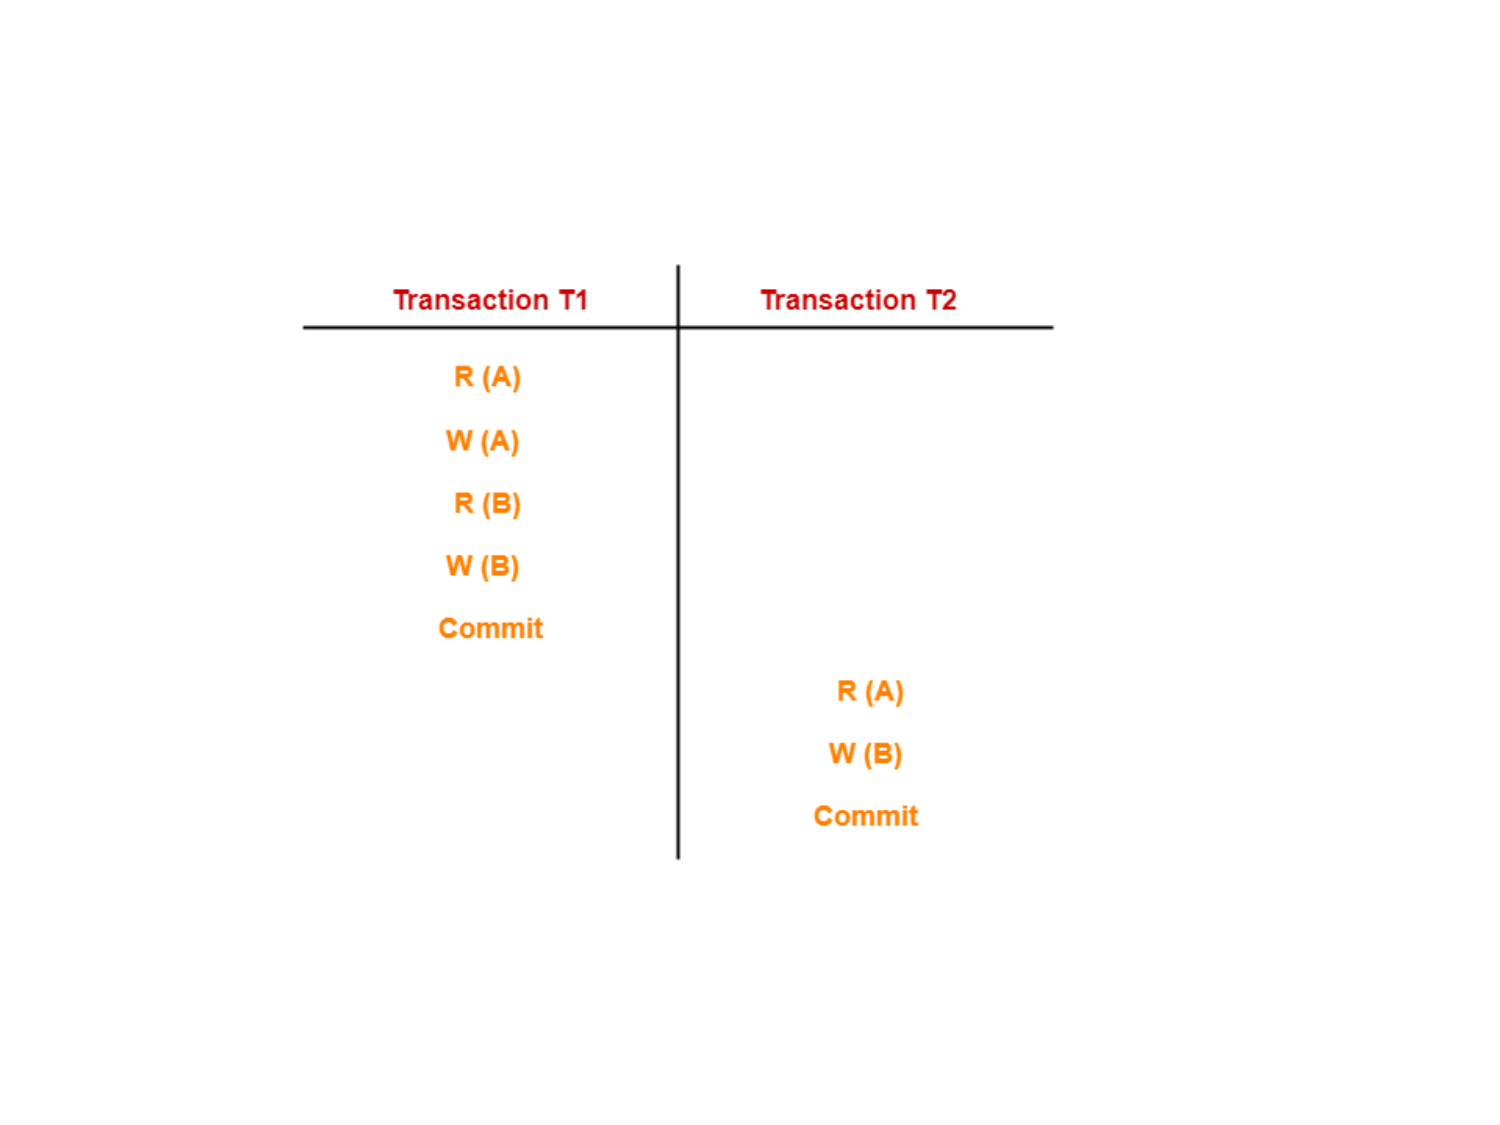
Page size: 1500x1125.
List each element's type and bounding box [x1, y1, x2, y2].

picture [300, 262, 1056, 862]
